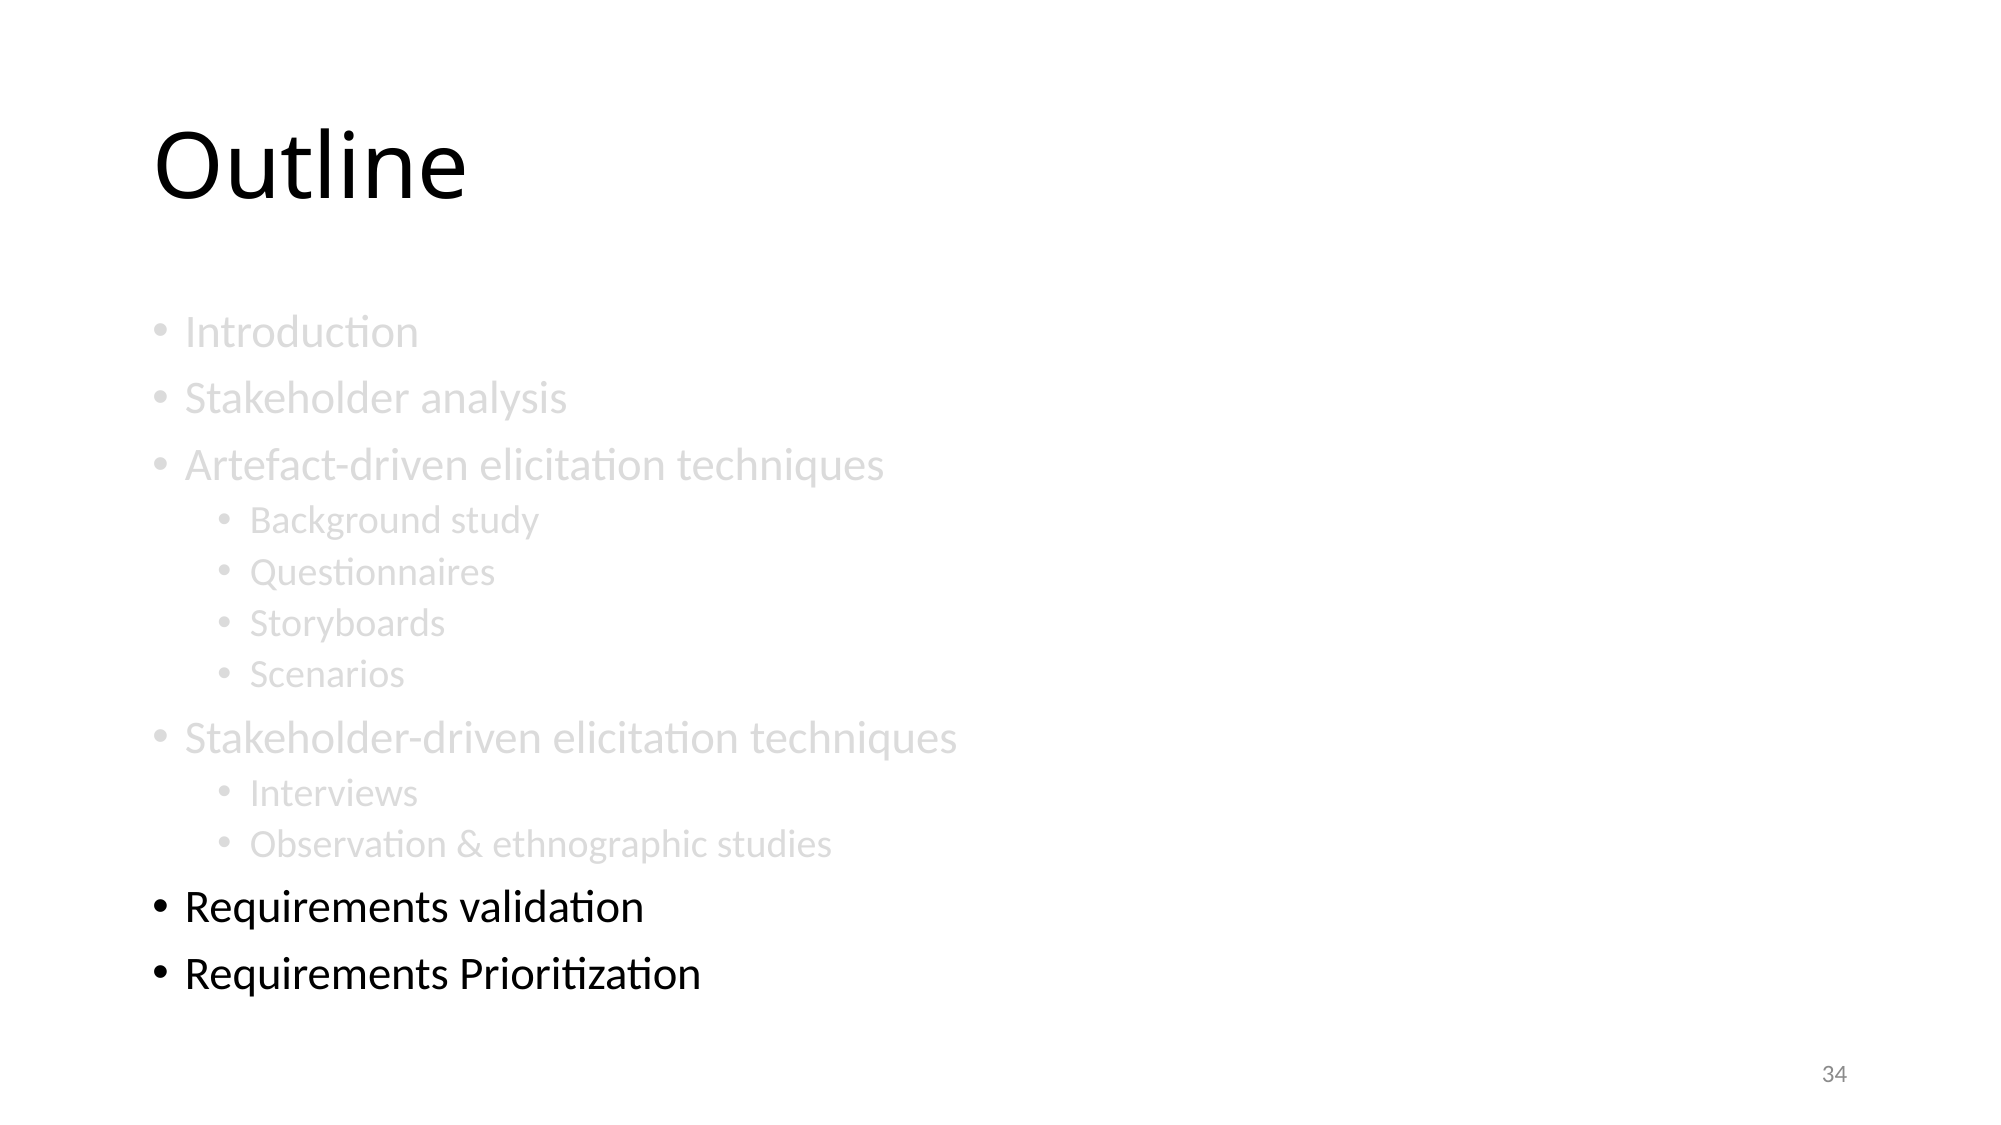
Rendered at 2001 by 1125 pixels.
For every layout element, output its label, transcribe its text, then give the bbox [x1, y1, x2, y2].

title Outline [137, 59, 1863, 278]
list Introduction Stakeholder analysis Artefact-driven elicitation techniques Background study Questionnaires Storyboards Scenarios Stakeholder-driven elicitation techniques Interviews Observation & ethnographic studies Requirements validation Requirements Prioritization [137, 299, 1863, 1014]
slide_number 34 [1412, 1042, 1863, 1103]
